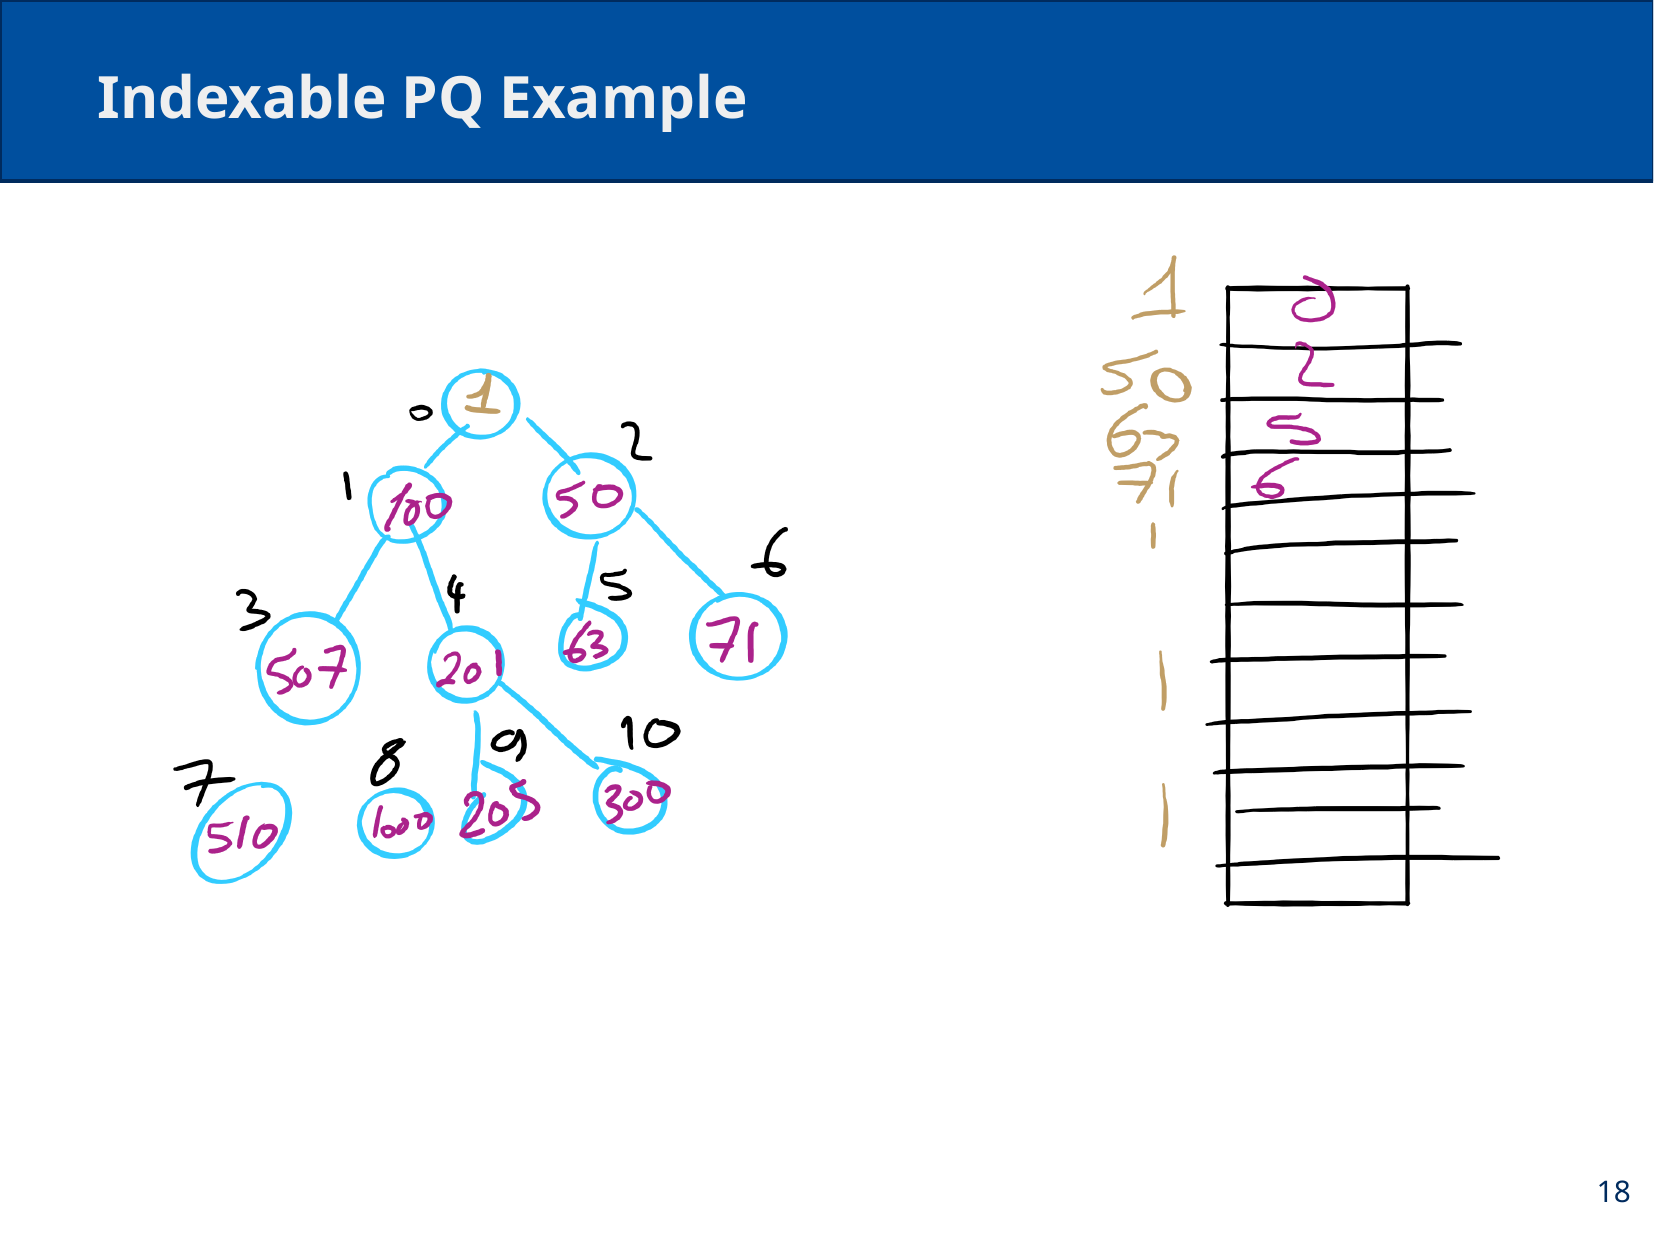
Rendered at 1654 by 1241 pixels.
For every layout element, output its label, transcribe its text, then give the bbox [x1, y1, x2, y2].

picture [157, 239, 1517, 1146]
slide_number 18 [1546, 1145, 1647, 1241]
title Indexable PQ Example [82, 35, 1571, 146]
